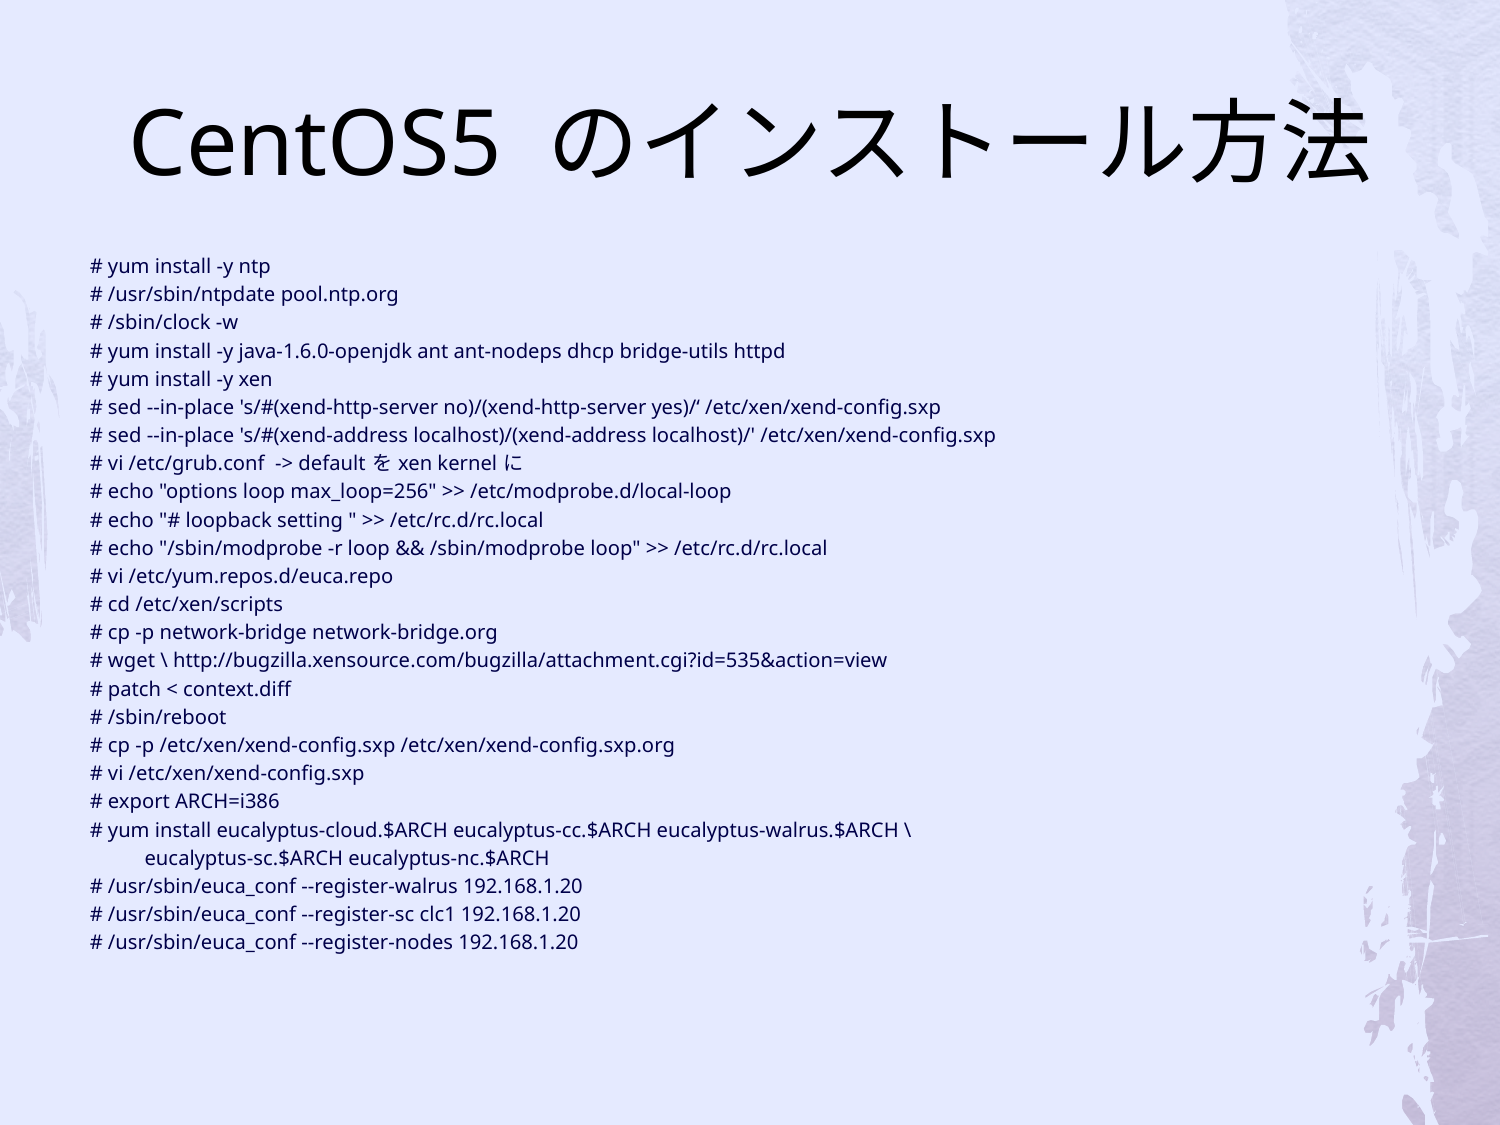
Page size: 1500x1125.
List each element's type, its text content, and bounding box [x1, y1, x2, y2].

list # yum install -y ntp # /usr/sbin/ntpdate pool.ntp.org # /sbin/clock -w # yum install -y java-1.6.0-openjdk ant ant-nodeps dhcp bridge-utils httpd # yum install -y xen # sed --in-place 's/#(xend-http-server no)/(xend-http-server yes)/‘ /etc/xen/xend-config.sxp # sed --in-place 's/#(xend-address localhost)/(xend-address localhost)/' /etc/xen/xend-config.sxp # vi /etc/grub.conf -> default を xen kernel に # echo "options loop max_loop=256" >> /etc/modprobe.d/local-loop # echo "# loopback setting " >> /etc/rc.d/rc.local # echo "/sbin/modprobe -r loop && /sbin/modprobe loop" >> /etc/rc.d/rc.local # vi /etc/yum.repos.d/euca.repo # cd /etc/xen/scripts # cp -p network-bridge network-bridge.org # wget \ http://bugzilla.xensource.com/bugzilla/attachment.cgi?id=535&action=view # patch < context.diff # /sbin/reboot # cp -p /etc/xen/xend-config.sxp /etc/xen/xend-config.sxp.org # vi /etc/xen/xend-config.sxp # export ARCH=i386 # yum install eucalyptus-cloud.$ARCH eucalyptus-cc.$ARCH eucalyptus-walrus.$ARCH \ eucalyptus-sc.$ARCH eucalyptus-nc.$ARCH # /usr/sbin/euca_conf --register-walrus 192.168.1.20 # /usr/sbin/euca_conf --register-sc clc1 192.168.1.20 # /usr/sbin/euca_conf --register-nodes 192.168.1.20 [75, 246, 1425, 989]
title CentOS5 のインストール方法 [75, 45, 1425, 233]
